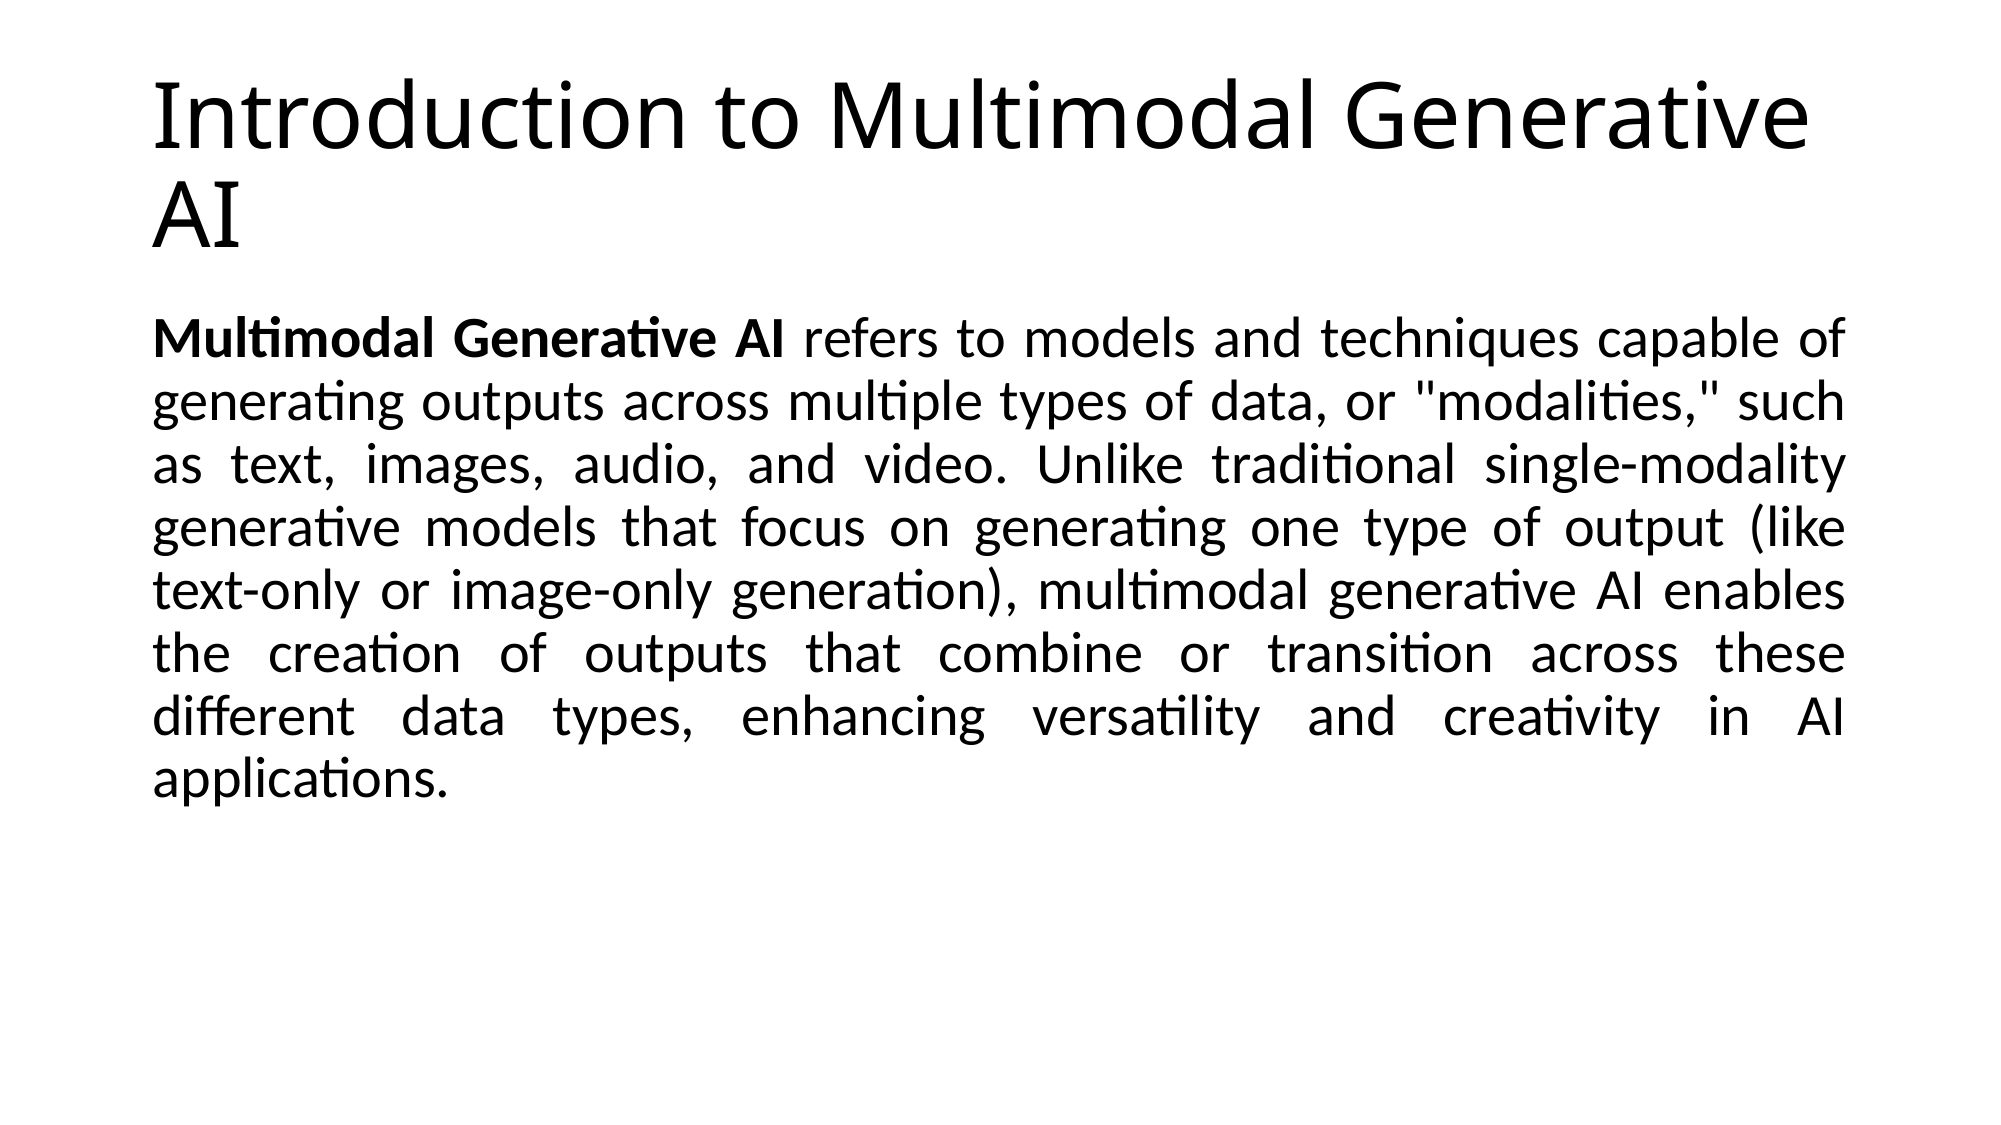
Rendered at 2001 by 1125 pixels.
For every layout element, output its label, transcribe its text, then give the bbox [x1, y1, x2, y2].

title Introduction to Multimodal Generative AI [137, 59, 1863, 278]
list Multimodal Generative AI refers to models and techniques capable of generating outputs across multiple types of data, or "modalities," such as text, images, audio, and video. Unlike traditional single-modality generative models that focus on generating one type of output (like text-only or image-only generation), multimodal generative AI enables the creation of outputs that combine or transition across these different data types, enhancing versatility and creativity in AI applications. [137, 299, 1863, 1014]
